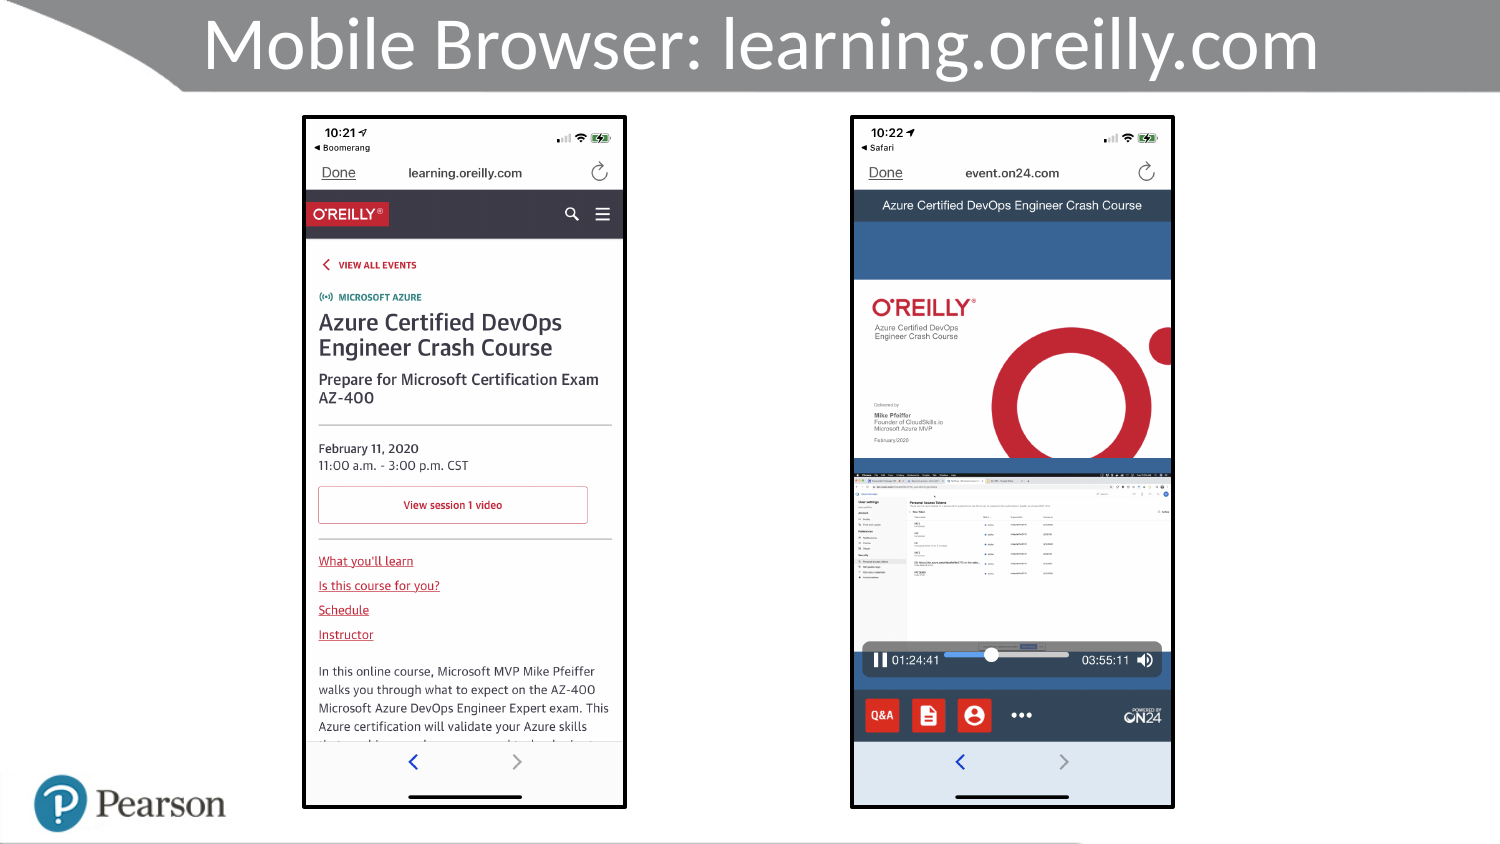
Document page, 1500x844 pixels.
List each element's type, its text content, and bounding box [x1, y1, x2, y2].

picture [0, 0, 1500, 844]
title Mobile Browser: learning.oreilly.com [187, 0, 1426, 79]
